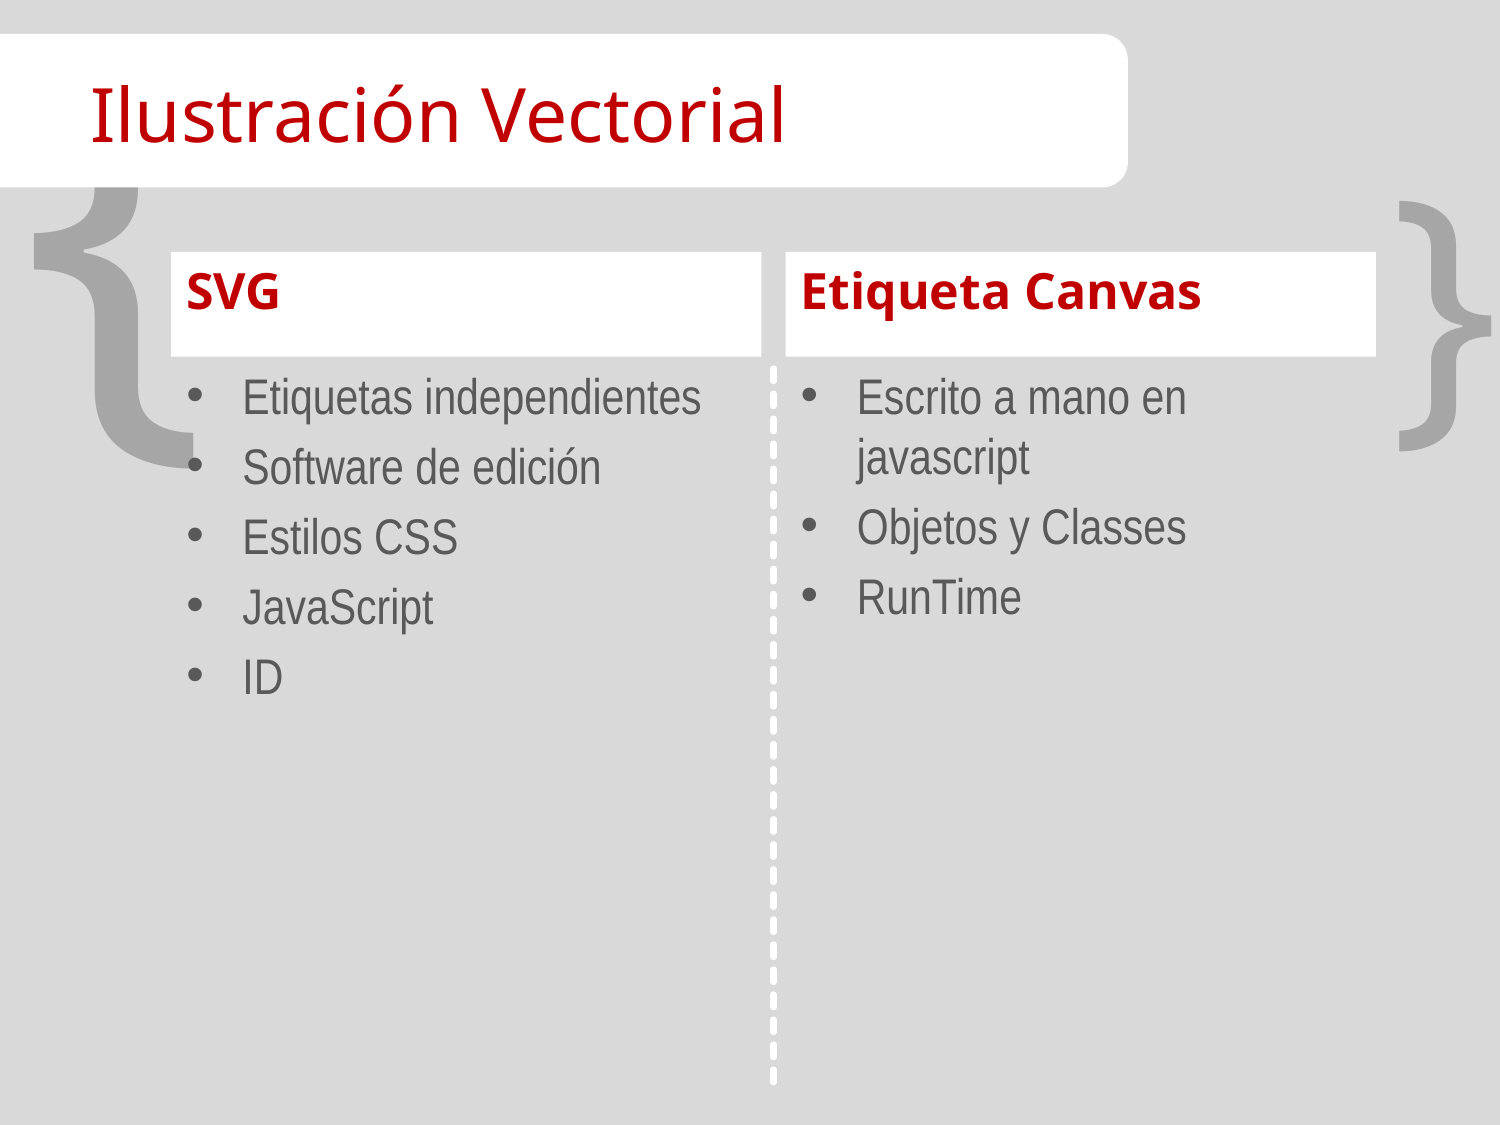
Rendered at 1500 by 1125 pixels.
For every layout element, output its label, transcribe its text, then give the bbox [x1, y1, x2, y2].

list Etiqueta Canvas [785, 251, 1376, 356]
list Escrito a mano en javascript Objetos y Classes RunTime [785, 356, 1376, 1005]
list Etiquetas independientes Software de edición Estilos CSS JavaScript ID [171, 356, 762, 1005]
list SVG [171, 251, 762, 356]
title Ilustración Vectorial [75, 19, 1128, 207]
